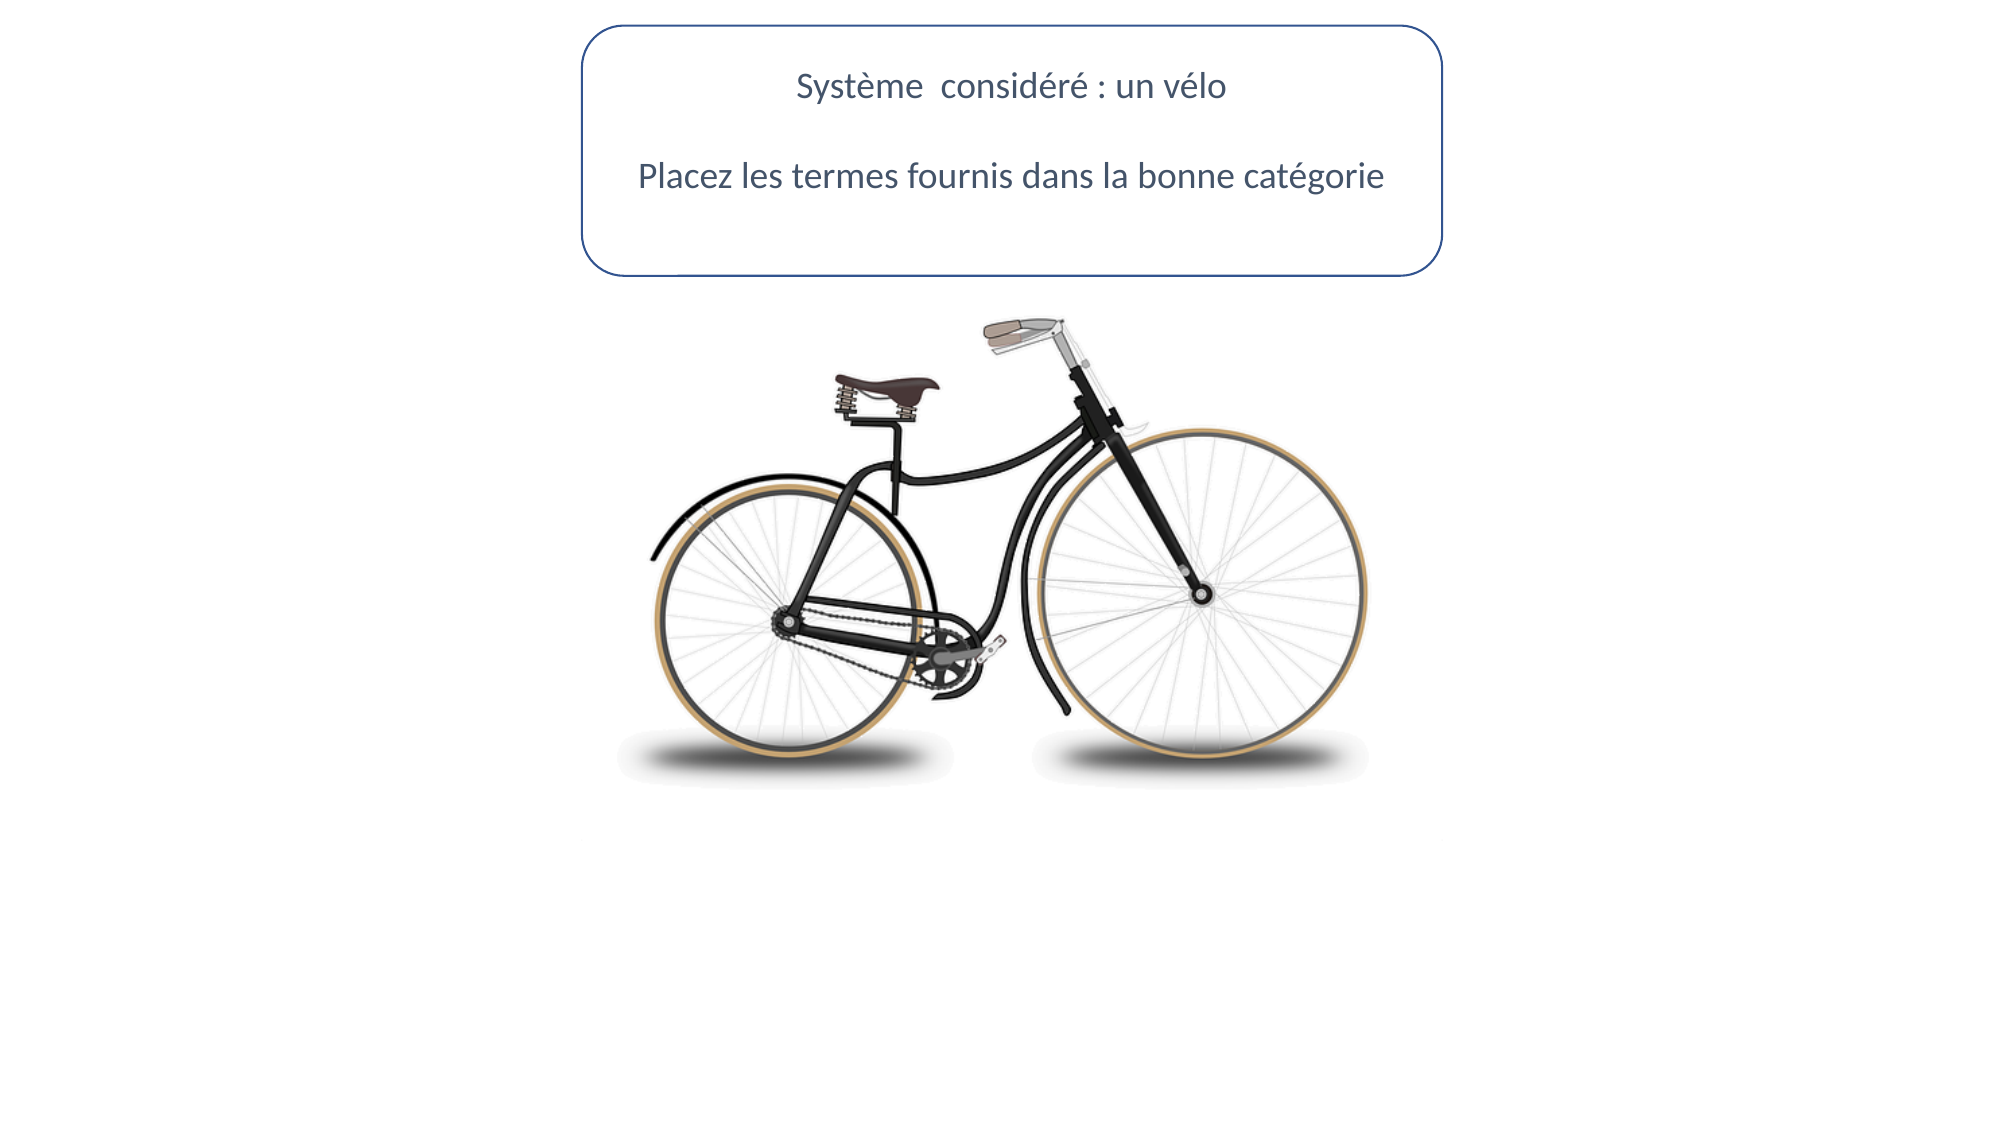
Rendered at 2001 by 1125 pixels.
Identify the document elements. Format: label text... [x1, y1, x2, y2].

picture [581, 235, 1443, 841]
text_box Système considéré : un vélo Placez les termes fournis dans la bonne catégorie [580, 24, 1444, 238]
